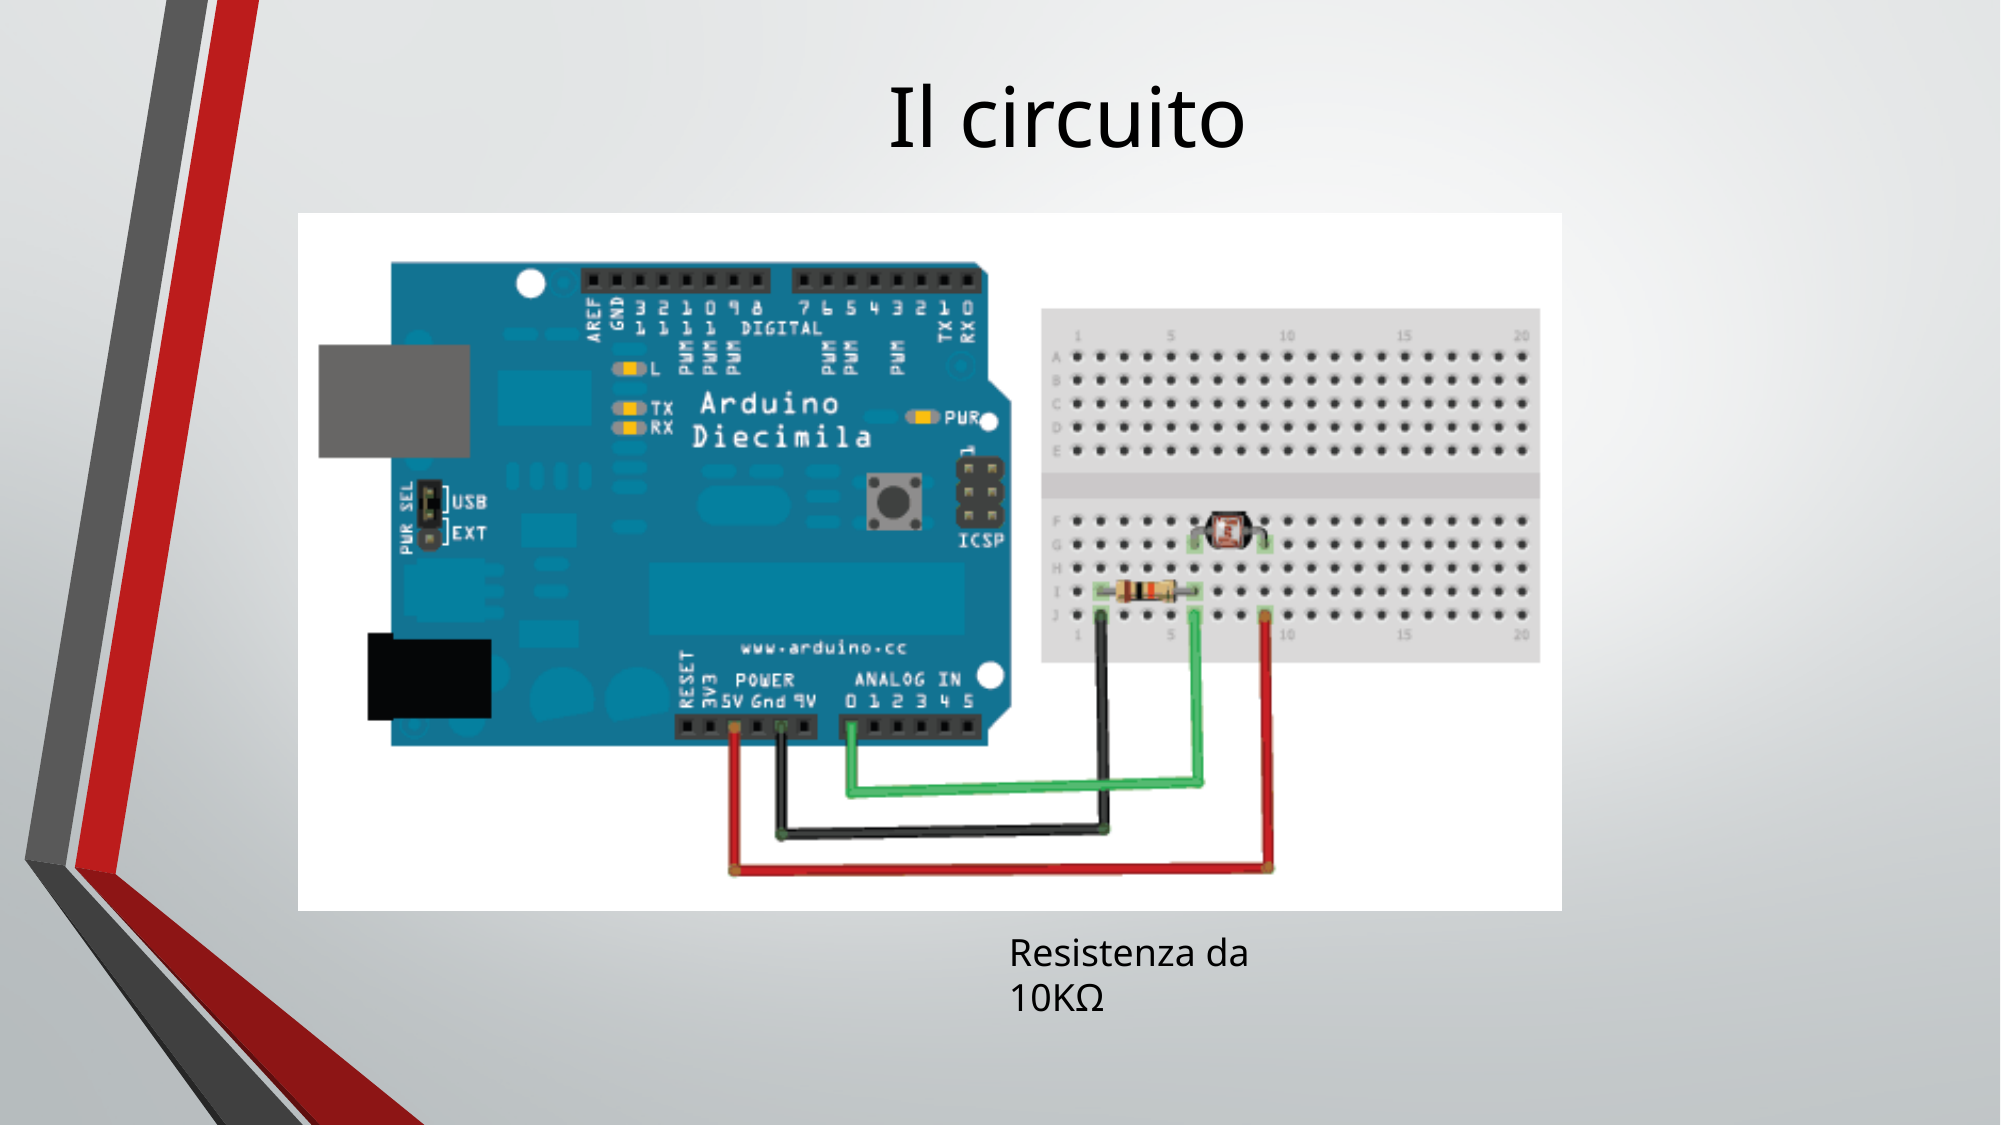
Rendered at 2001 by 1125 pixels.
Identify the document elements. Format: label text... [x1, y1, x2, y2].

picture [297, 213, 1563, 912]
title Il circuito [246, 5, 1890, 223]
text_box Resistenza da 10KΩ [994, 921, 1339, 1027]
